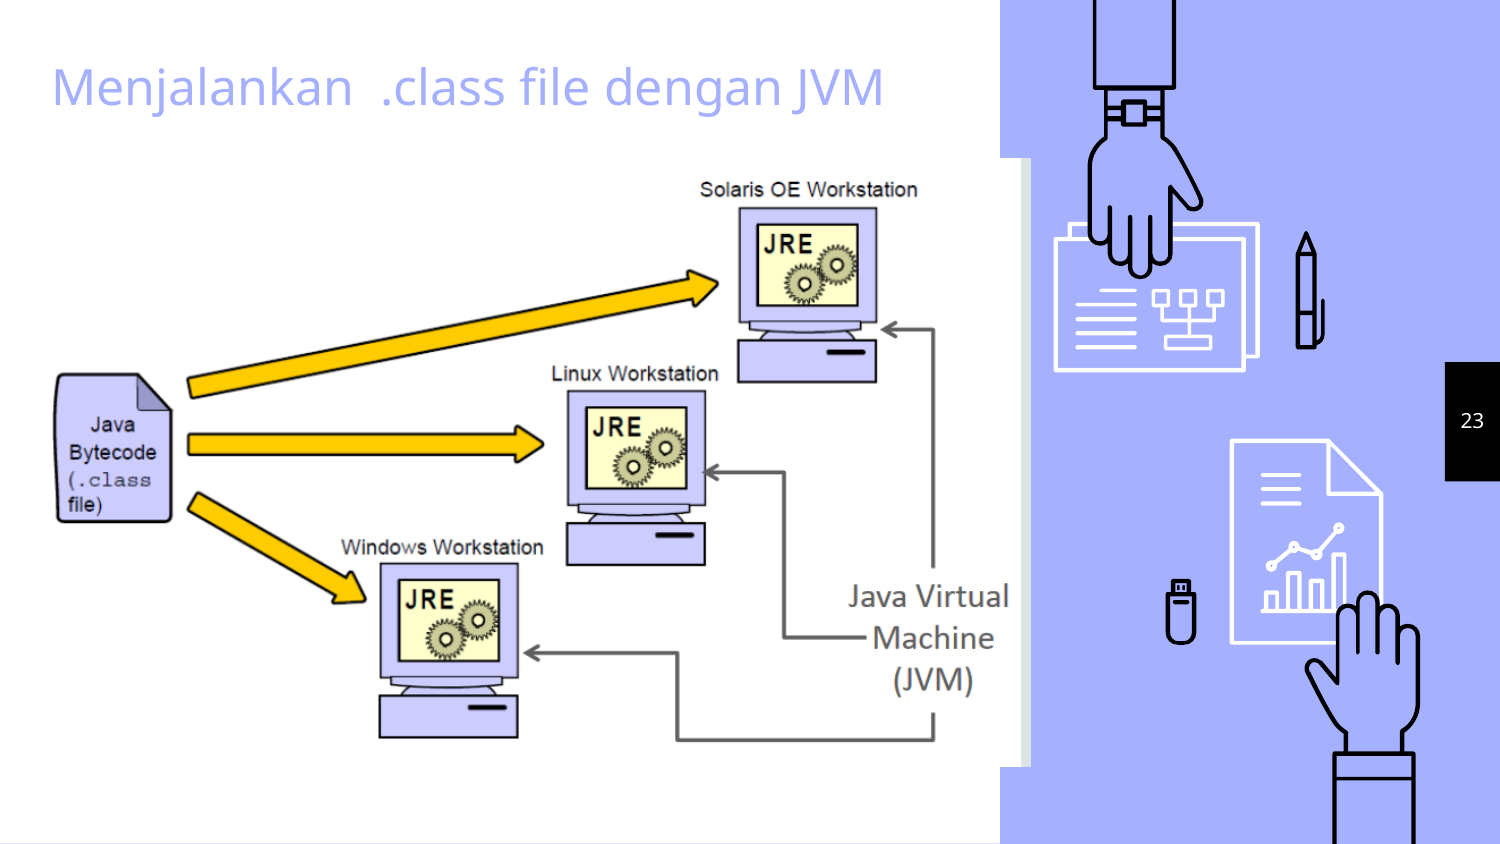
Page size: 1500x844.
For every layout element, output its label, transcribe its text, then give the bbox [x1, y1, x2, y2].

slide_number 23 [1444, 362, 1500, 482]
picture [40, 157, 1032, 767]
title Menjalankan .class file dengan JVM [36, 34, 982, 131]
